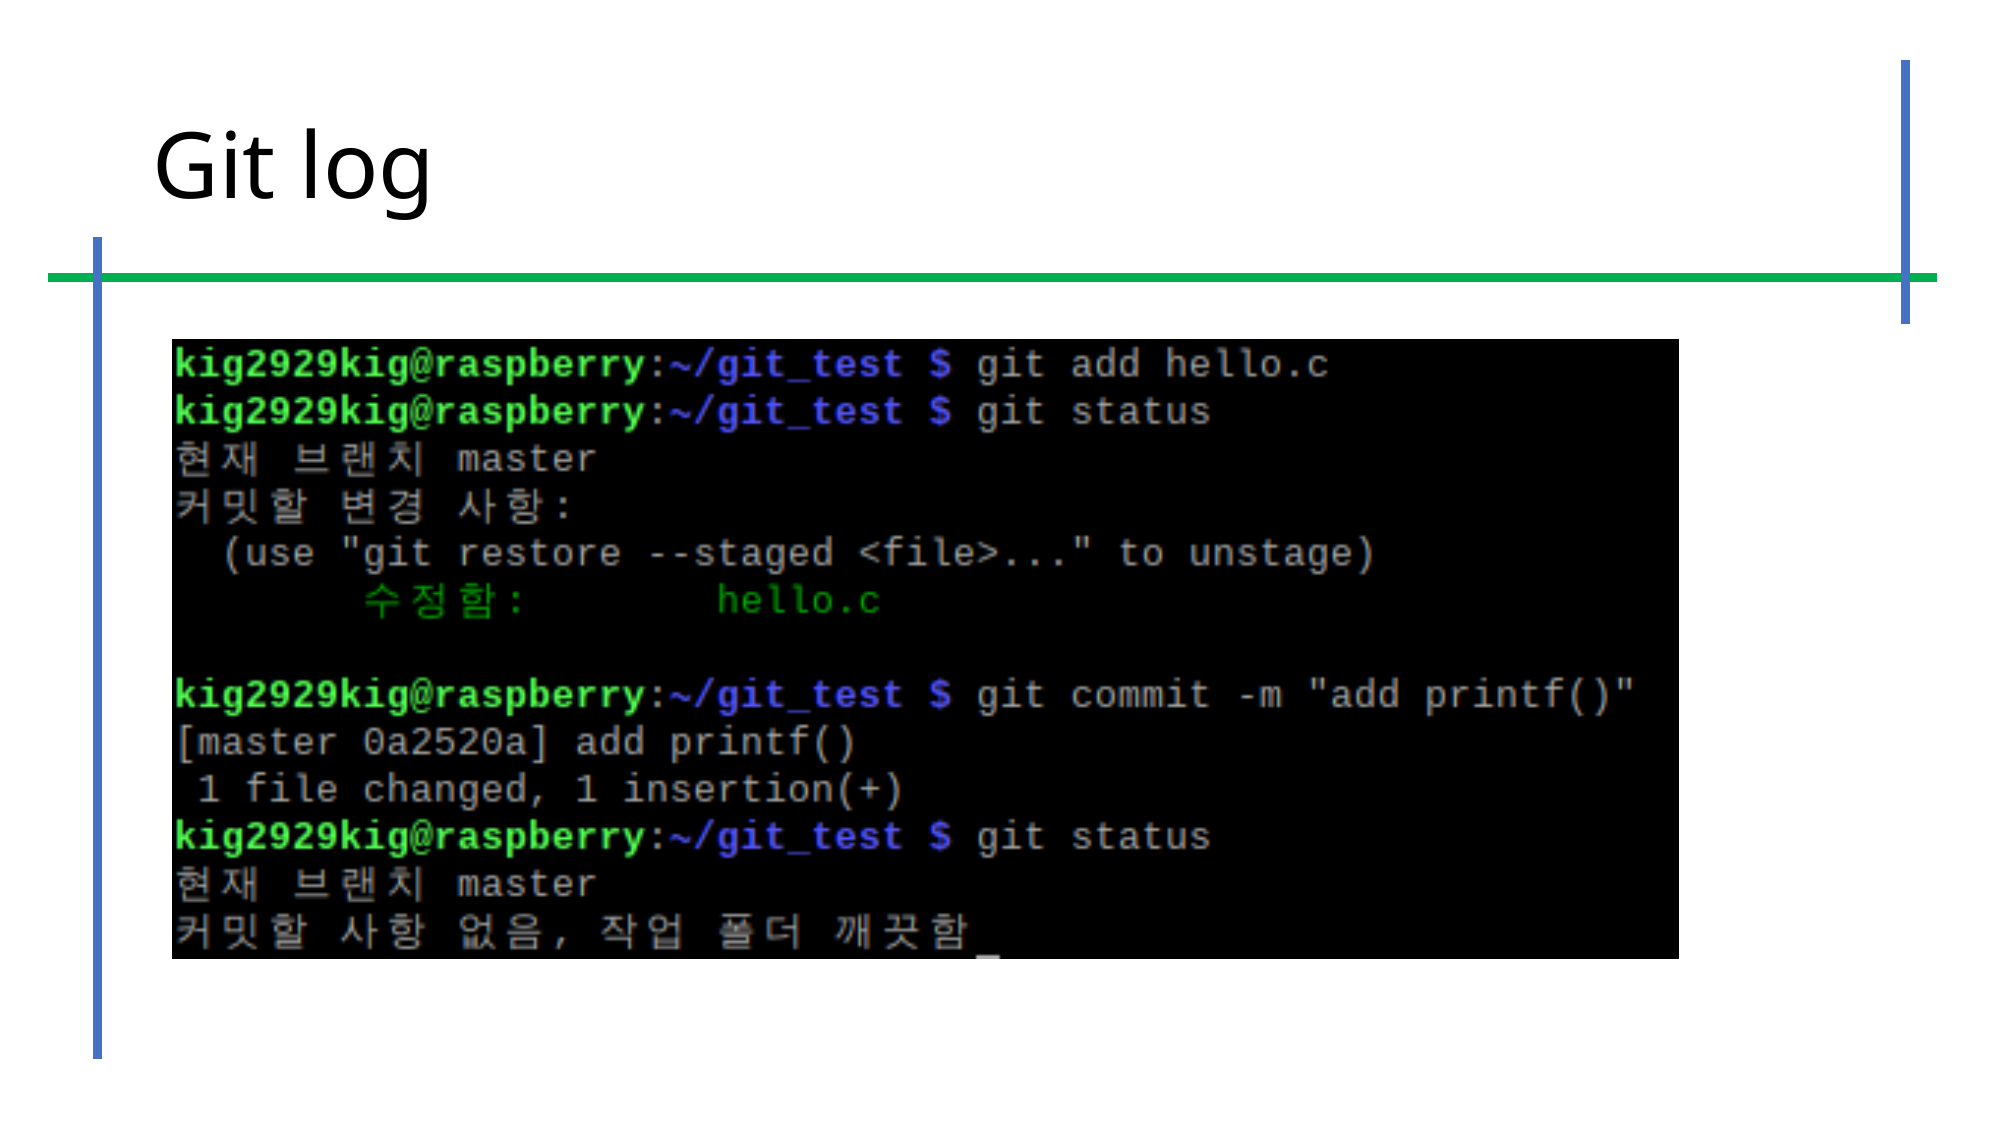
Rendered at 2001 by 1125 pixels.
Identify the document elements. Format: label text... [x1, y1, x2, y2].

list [172, 339, 1679, 959]
title Git log [137, 59, 1863, 273]
